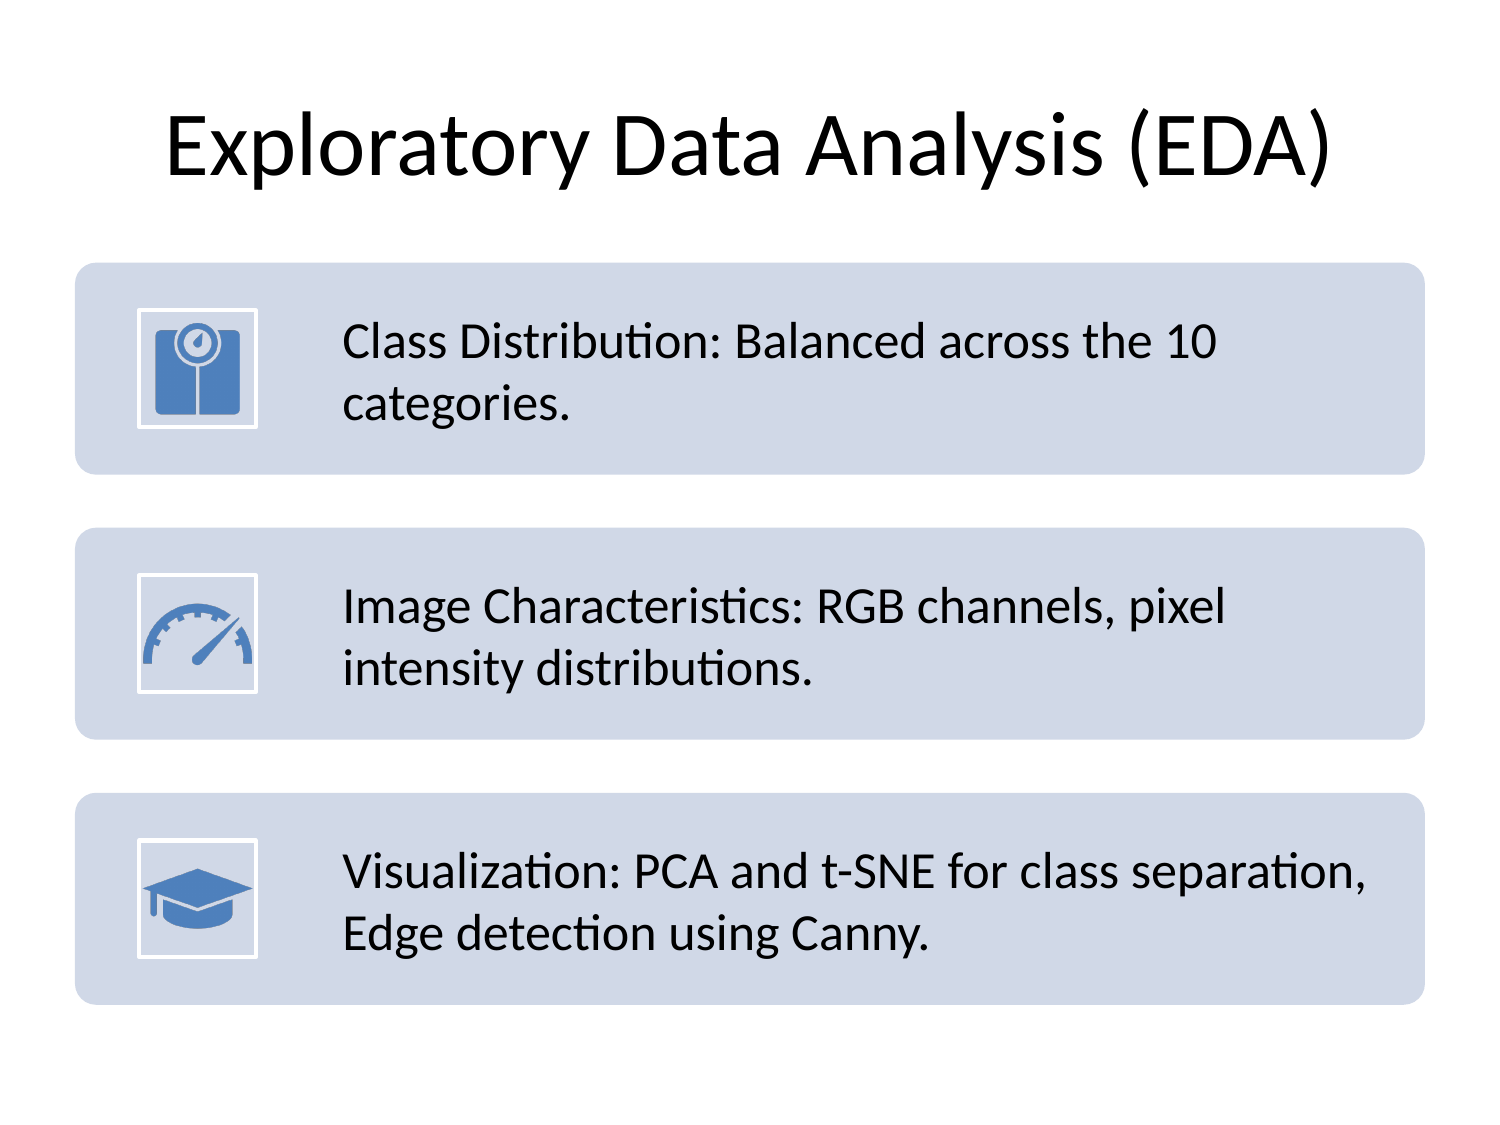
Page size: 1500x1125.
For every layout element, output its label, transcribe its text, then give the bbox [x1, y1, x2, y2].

title Exploratory Data Analysis (EDA) [75, 45, 1425, 233]
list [74, 262, 1426, 1006]
